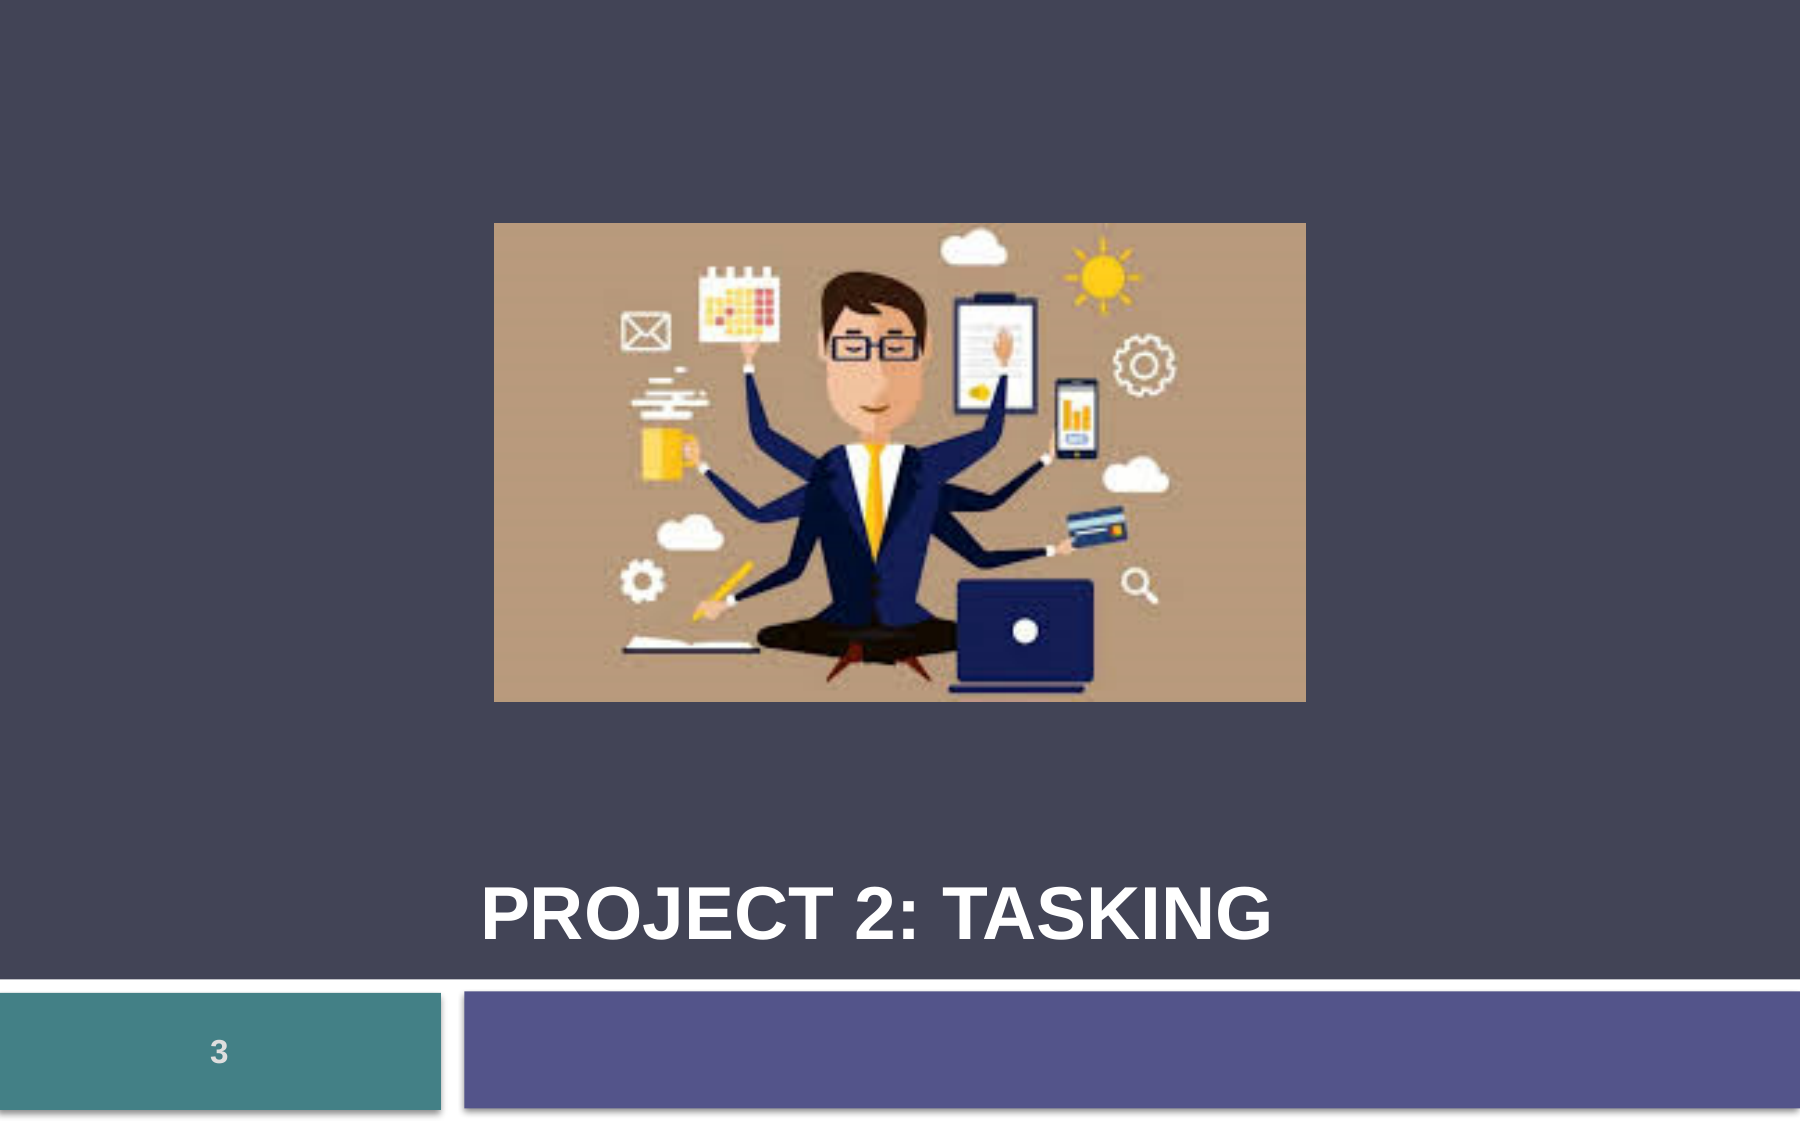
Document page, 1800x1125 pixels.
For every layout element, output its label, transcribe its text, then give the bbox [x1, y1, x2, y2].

slide_number 3 [137, 1018, 302, 1082]
title Project 2: Tasking [464, 662, 1741, 963]
picture [494, 223, 1306, 702]
